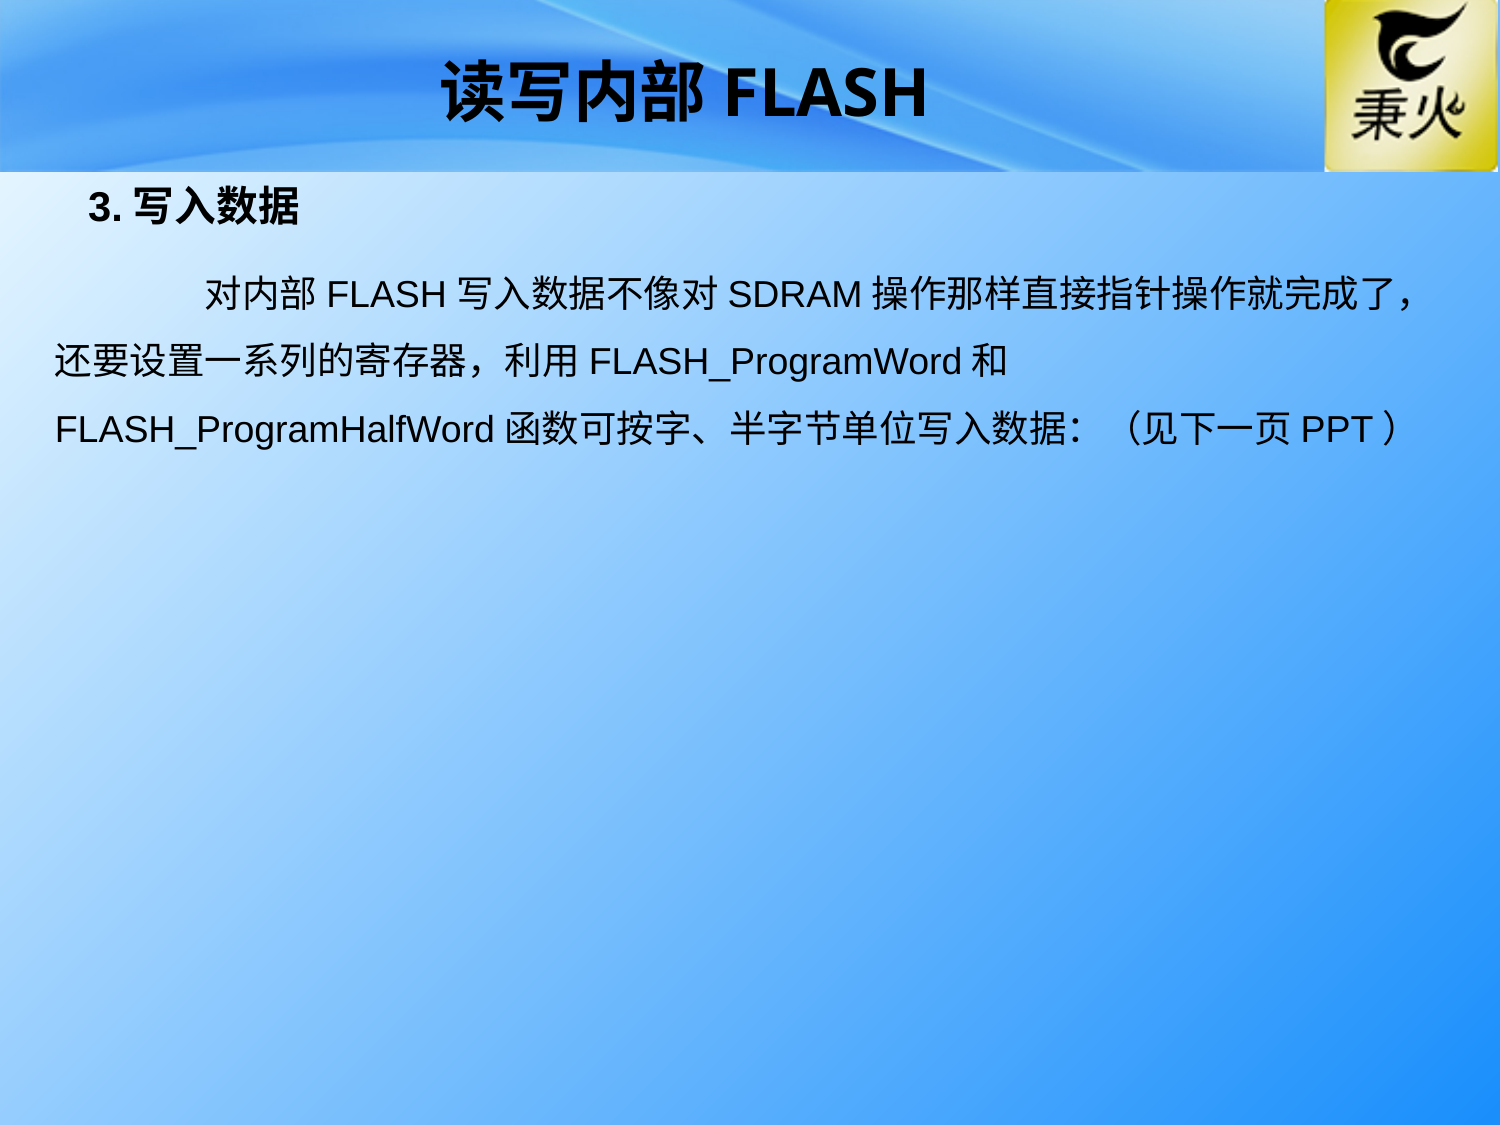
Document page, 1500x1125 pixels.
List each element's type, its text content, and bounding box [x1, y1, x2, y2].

text_box 对内部FLASH写入数据不像对SDRAM操作那样直接指针操作就完成了，还要设置一系列的寄存器，利用FLASH_ProgramWord和FLASH_ProgramHalfWord函数可按字、半字节单位写入数据：（见下一页PPT） [40, 239, 1458, 457]
text_box 3.写入数据 [73, 180, 315, 238]
picture [0, 0, 1498, 172]
